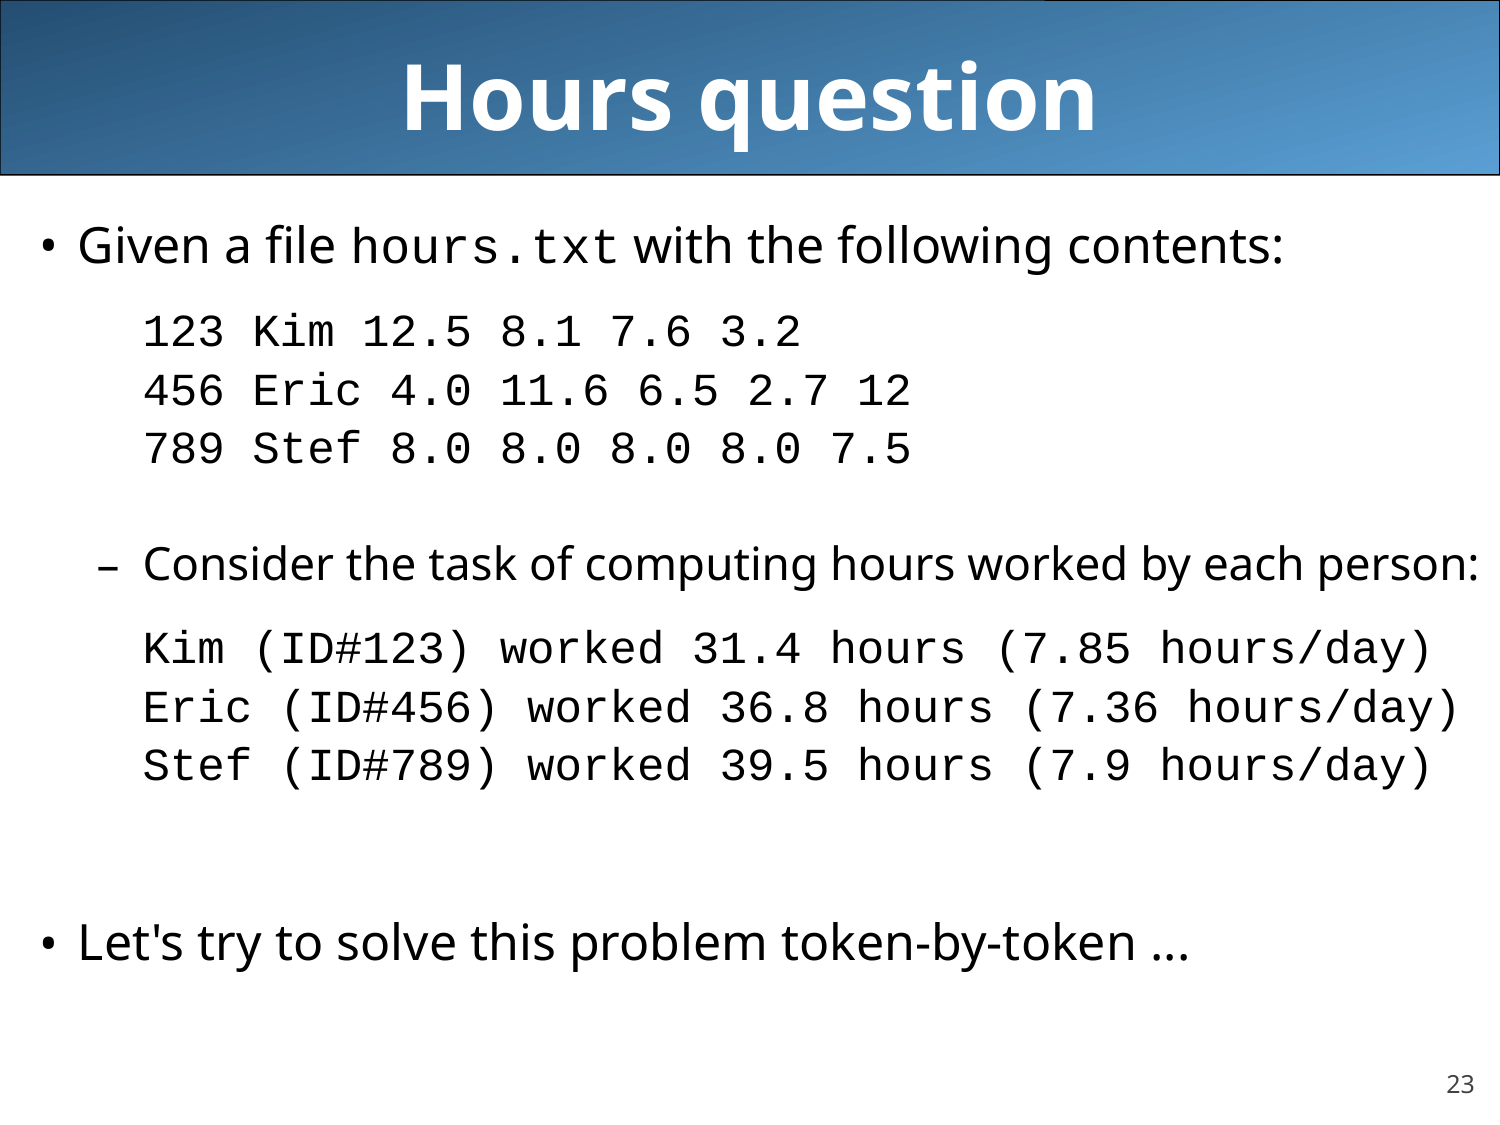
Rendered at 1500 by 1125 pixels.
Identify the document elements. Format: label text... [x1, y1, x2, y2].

list Given a file hours.txt with the following contents: 123 Kim 12.5 8.1 7.6 3.2 456 Eric 4.0 11.6 6.5 2.7 12 789 Stef 8.0 8.0 8.0 8.0 7.5 Consider the task of computing hours worked by each person: Kim (ID#123) worked 31.4 hours (7.85 hours/day) Eric (ID#456) worked 36.8 hours (7.36 hours/day) Stef (ID#789) worked 39.5 hours (7.9 hours/day) Let's try to solve this problem token-by-token ... [24, 212, 1500, 1063]
title Hours question [75, 0, 1425, 188]
